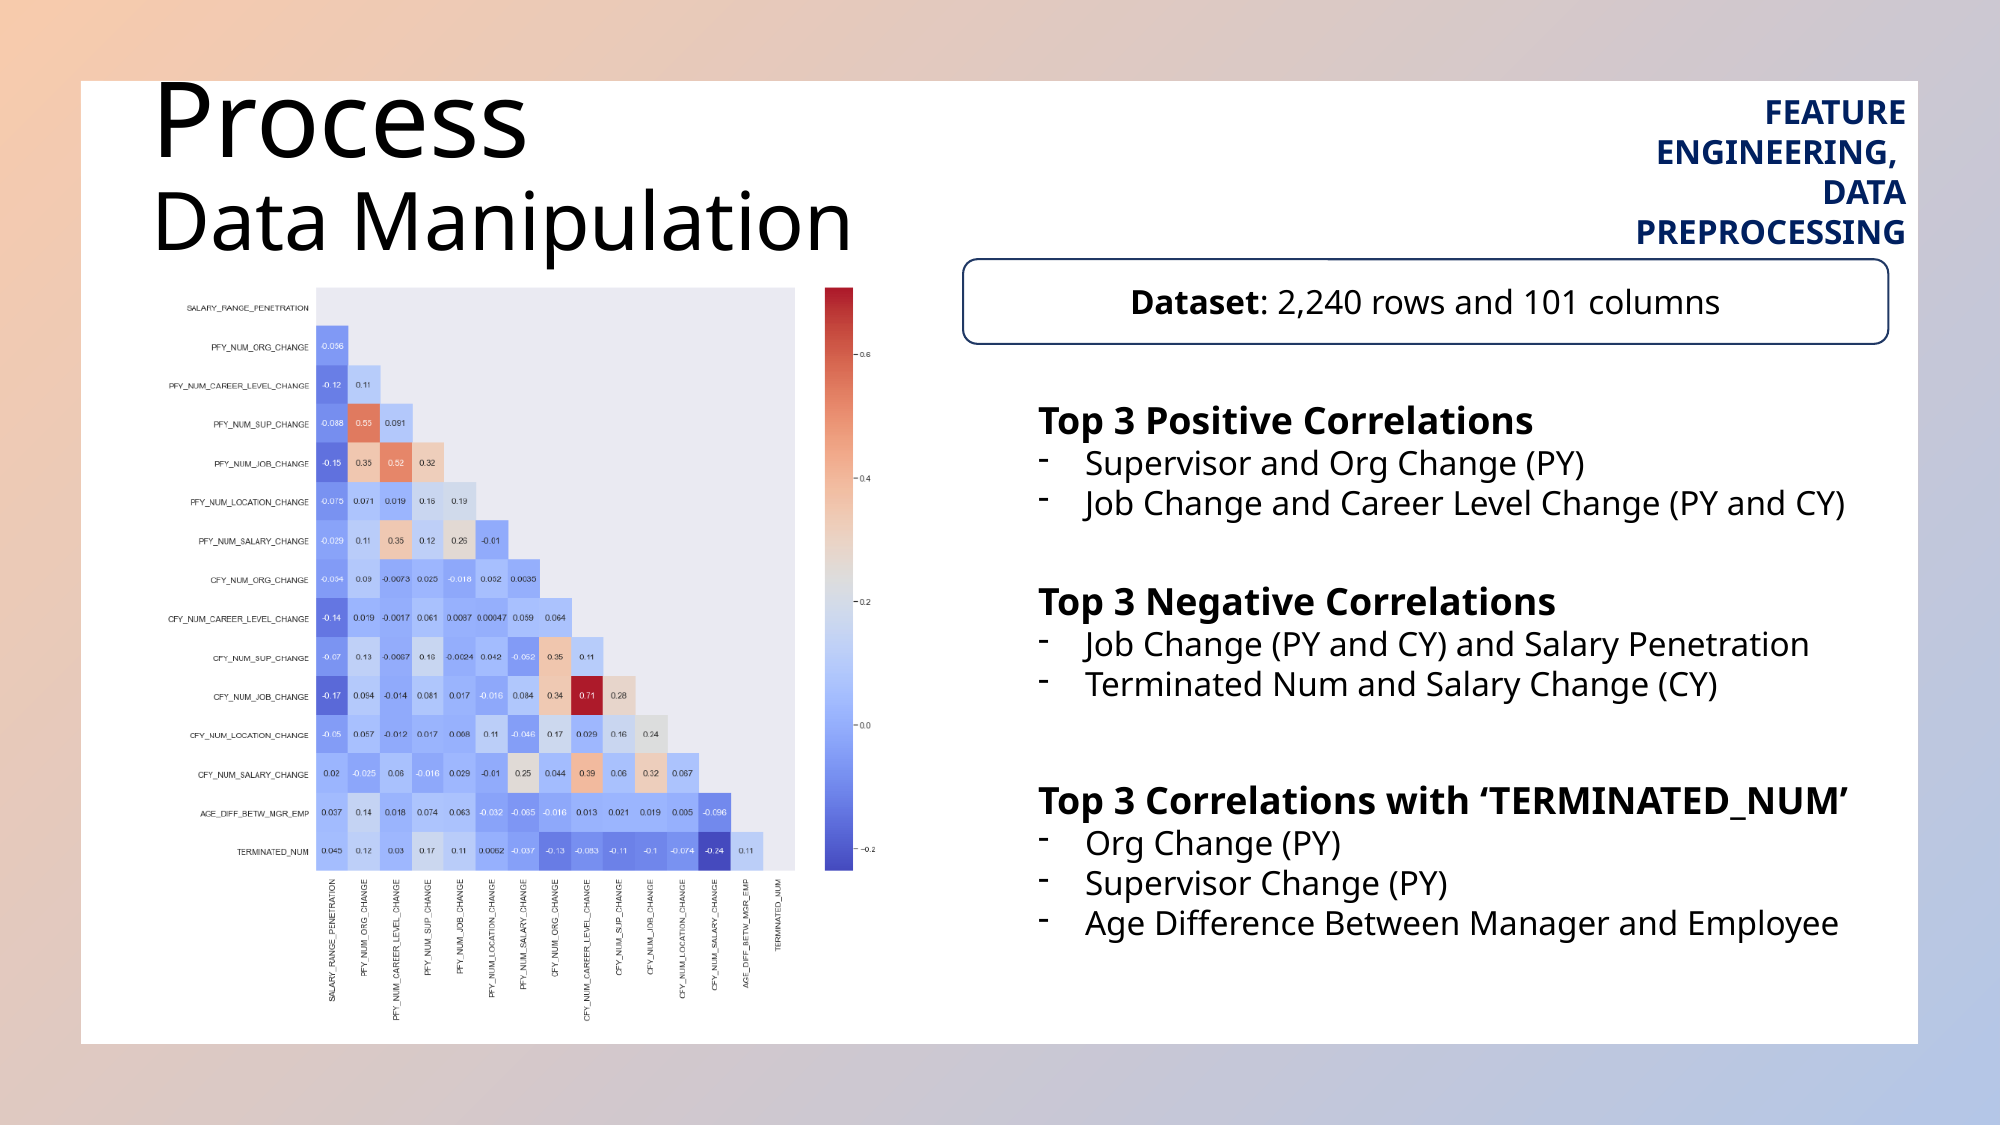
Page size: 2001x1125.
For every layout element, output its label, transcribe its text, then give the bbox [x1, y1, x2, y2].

text_box Feature Engineering, Data Preprocessing [1862, 84, 1922, 259]
text_box Top 3 Positive Correlations Supervisor and Org Change (PY) Job Change and Career Level Change (PY and CY) [1023, 389, 1889, 530]
title Process Data Manipulation [136, 58, 1862, 277]
picture [163, 276, 890, 1023]
text_box Top 3 Negative Correlations Job Change (PY and CY) and Salary Penetration Terminated Num and Salary Change (CY) [1023, 570, 1889, 711]
text_box Dataset: 2,240 rows and 101 columns [962, 258, 1890, 345]
text_box Top 3 Correlations with ‘TERMINATED_NUM’ Org Change (PY) Supervisor Change (PY) Age Difference Between Manager and Employee [1023, 769, 1889, 995]
